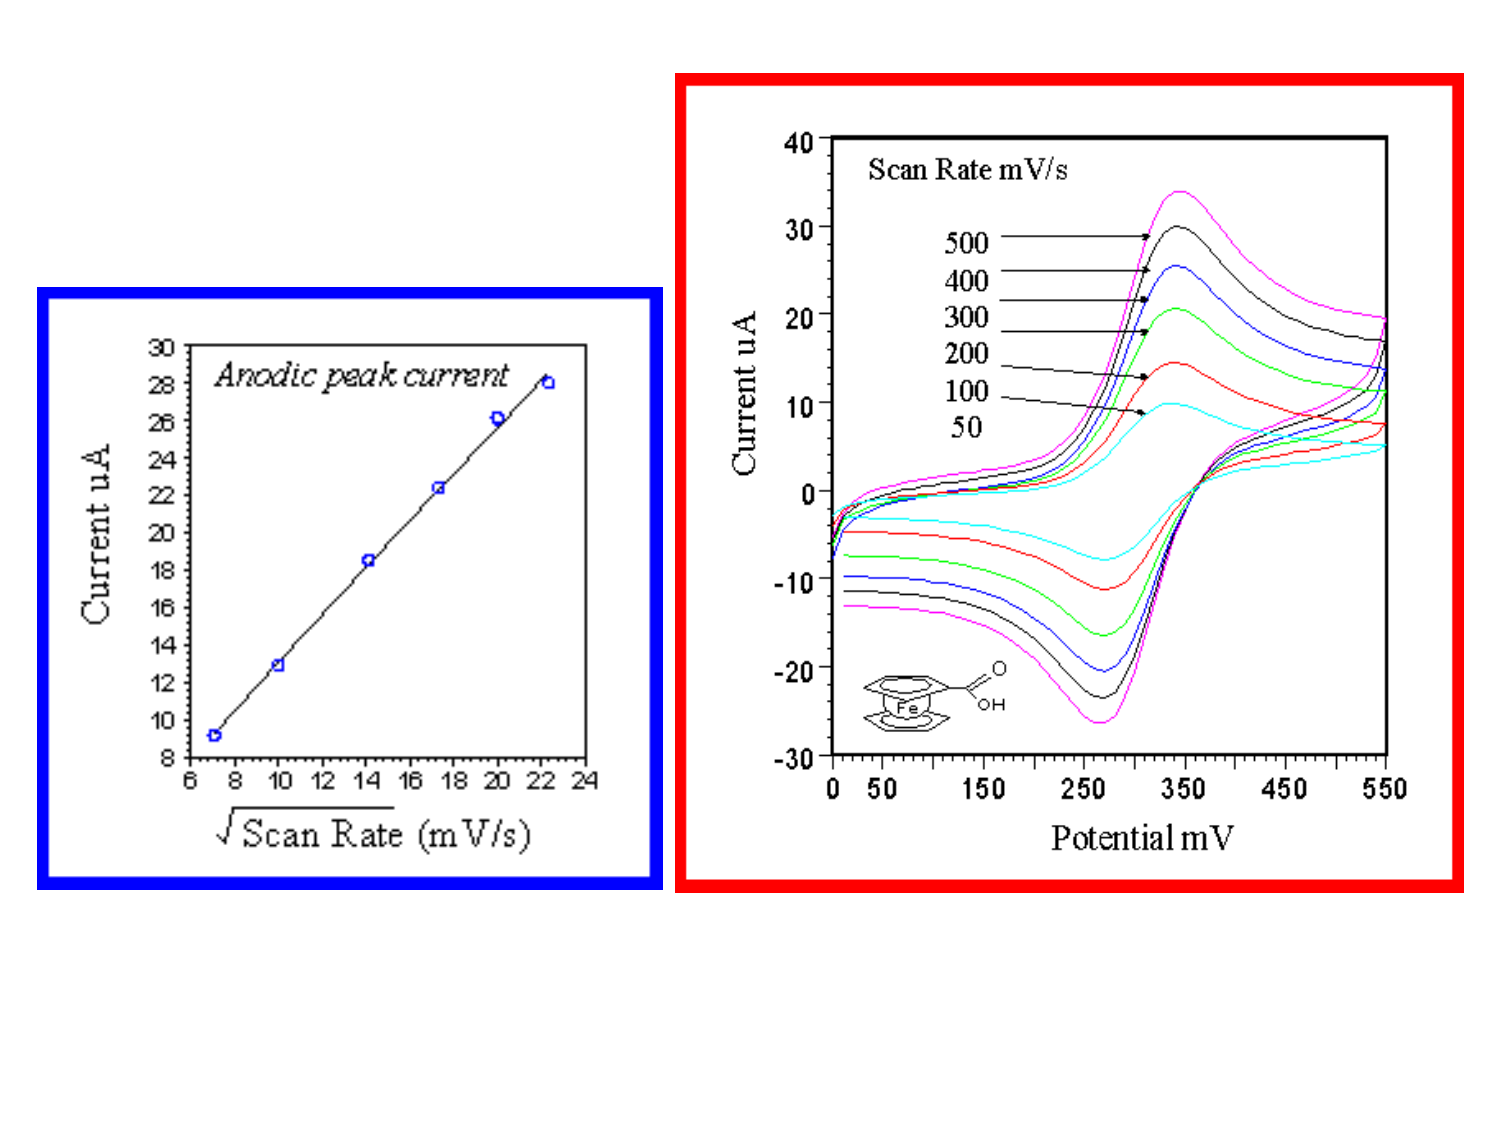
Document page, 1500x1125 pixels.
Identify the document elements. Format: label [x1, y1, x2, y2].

picture [37, 287, 663, 891]
picture [674, 73, 1465, 893]
